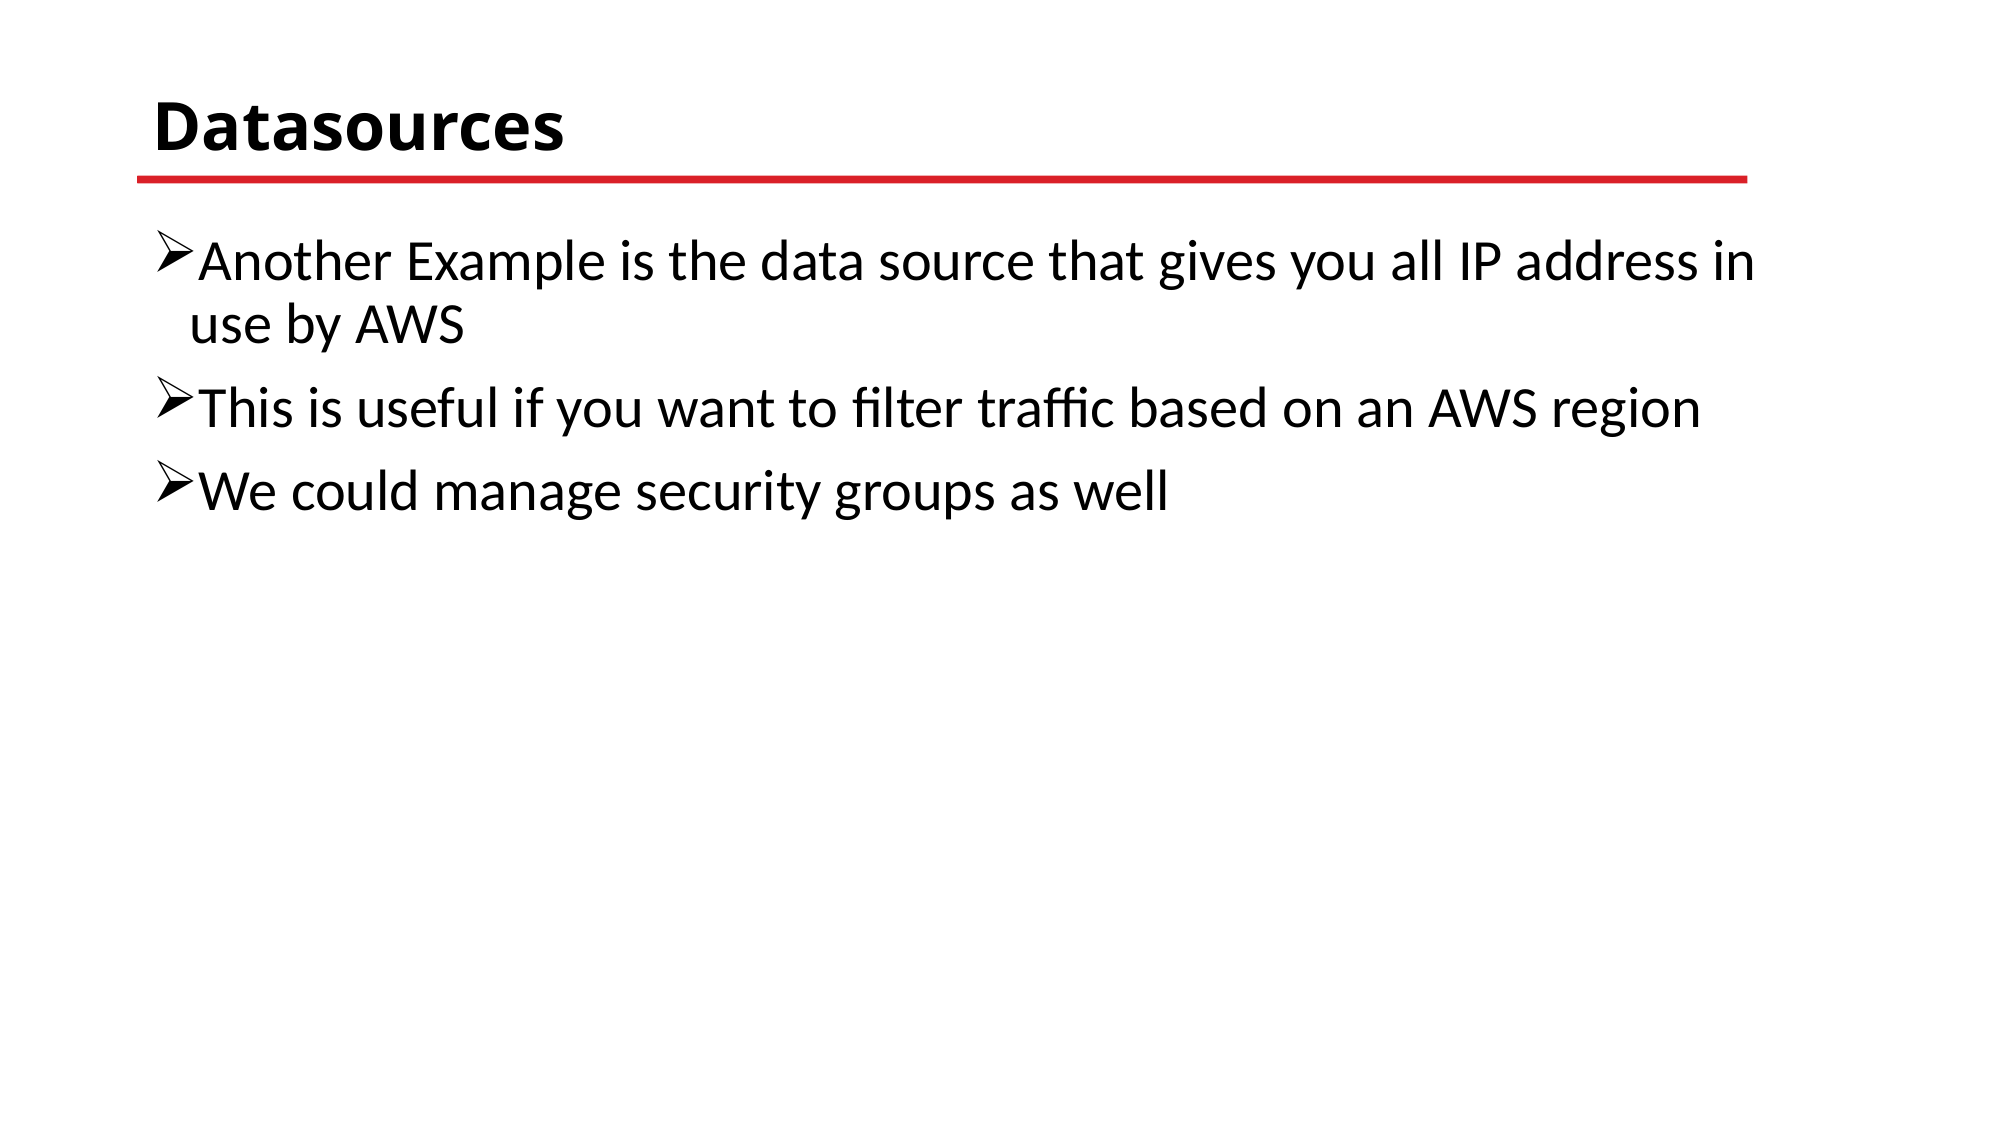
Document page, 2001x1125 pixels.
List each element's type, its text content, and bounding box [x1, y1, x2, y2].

title Datasources [137, 59, 1863, 222]
list Another Example is the data source that gives you all IP address in use by AWS This is useful if you want to filter traffic based on an AWS region We could manage security groups as well [137, 222, 1863, 1014]
